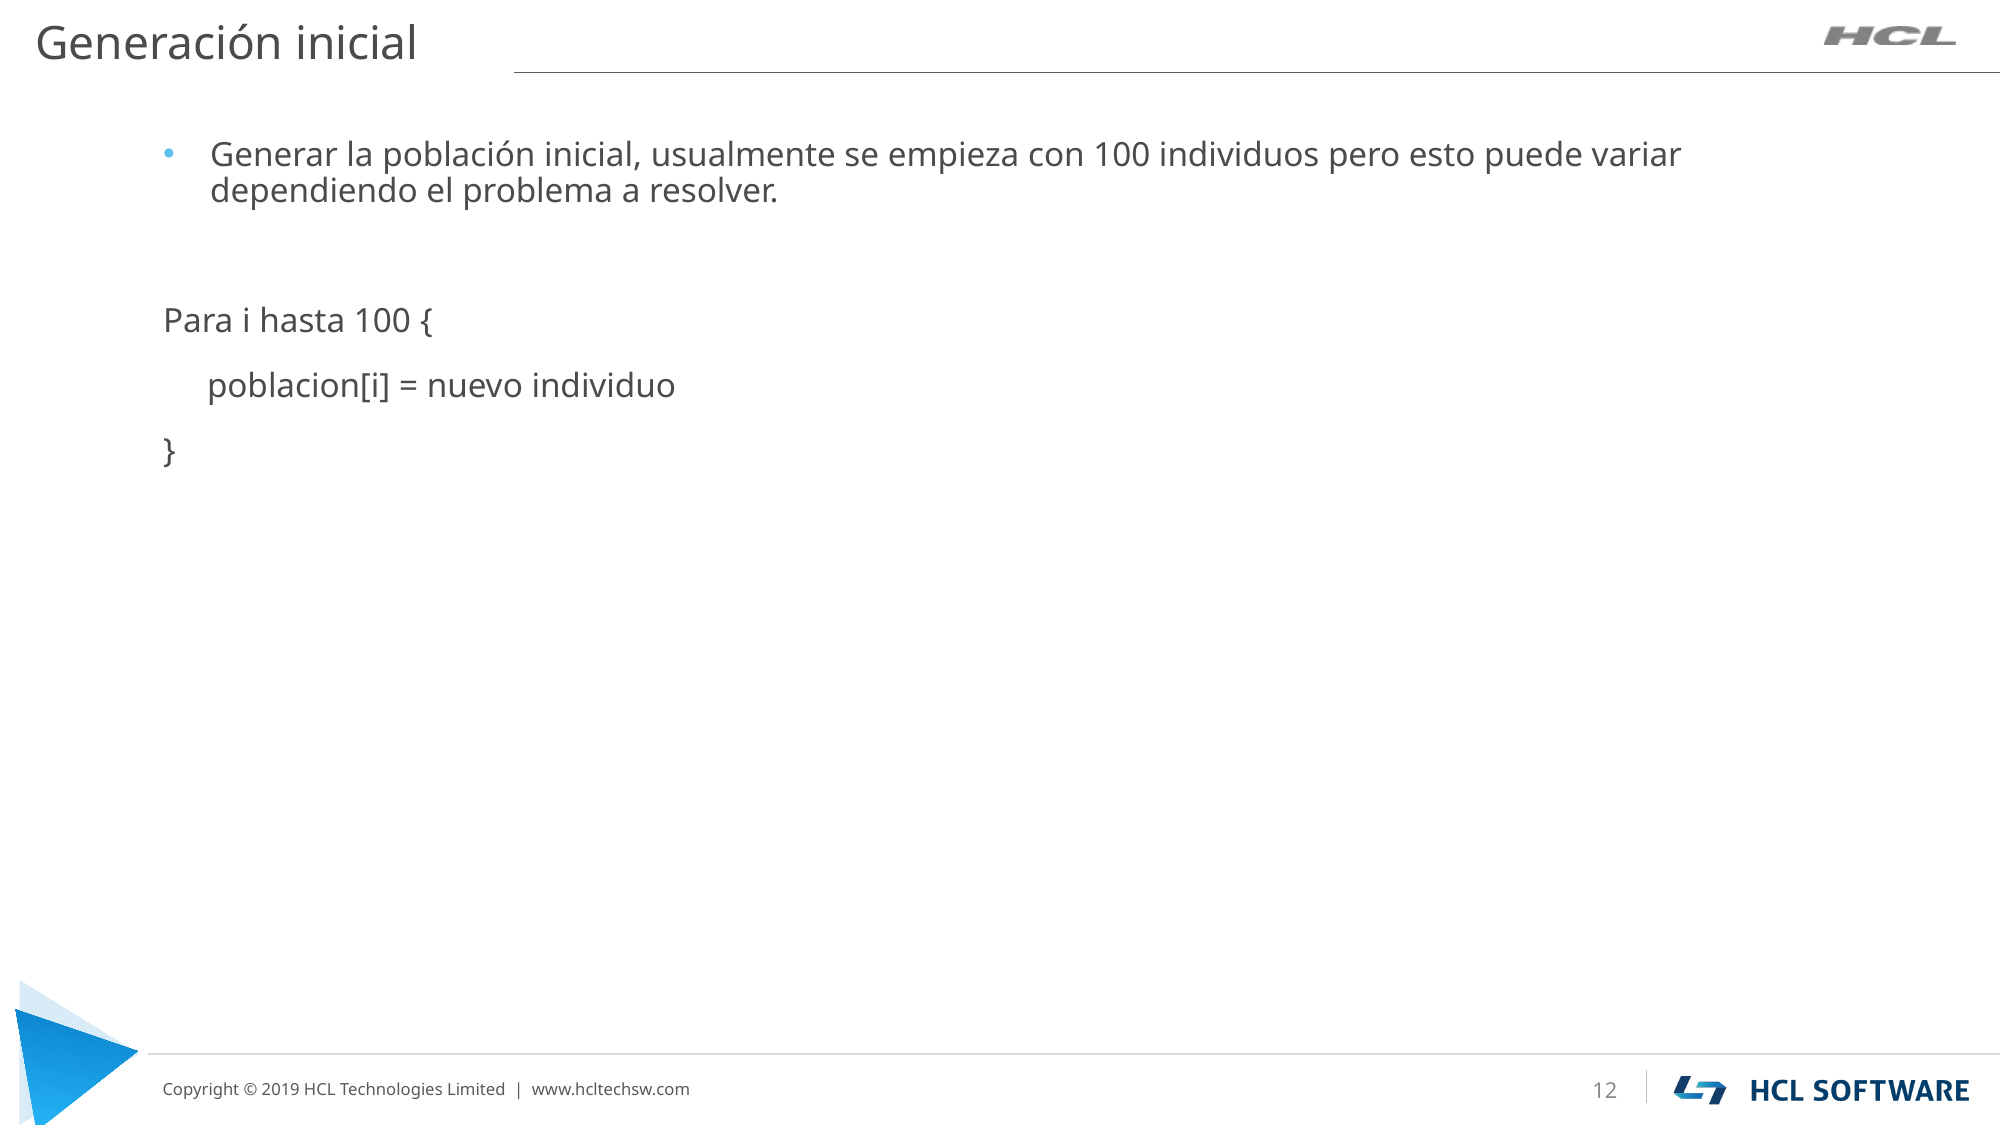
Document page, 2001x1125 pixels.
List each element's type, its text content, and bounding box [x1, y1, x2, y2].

title Generación inicial [20, 5, 515, 109]
subtitle Generar la población inicial, usualmente se empieza con 100 individuos pero esto puede variar dependiendo el problema a resolver. Para i hasta 100 { poblacion[i] = nuevo individuo } [148, 130, 1851, 1018]
picture [1667, 1068, 1980, 1116]
slide_number 12 [1182, 1061, 1633, 1122]
